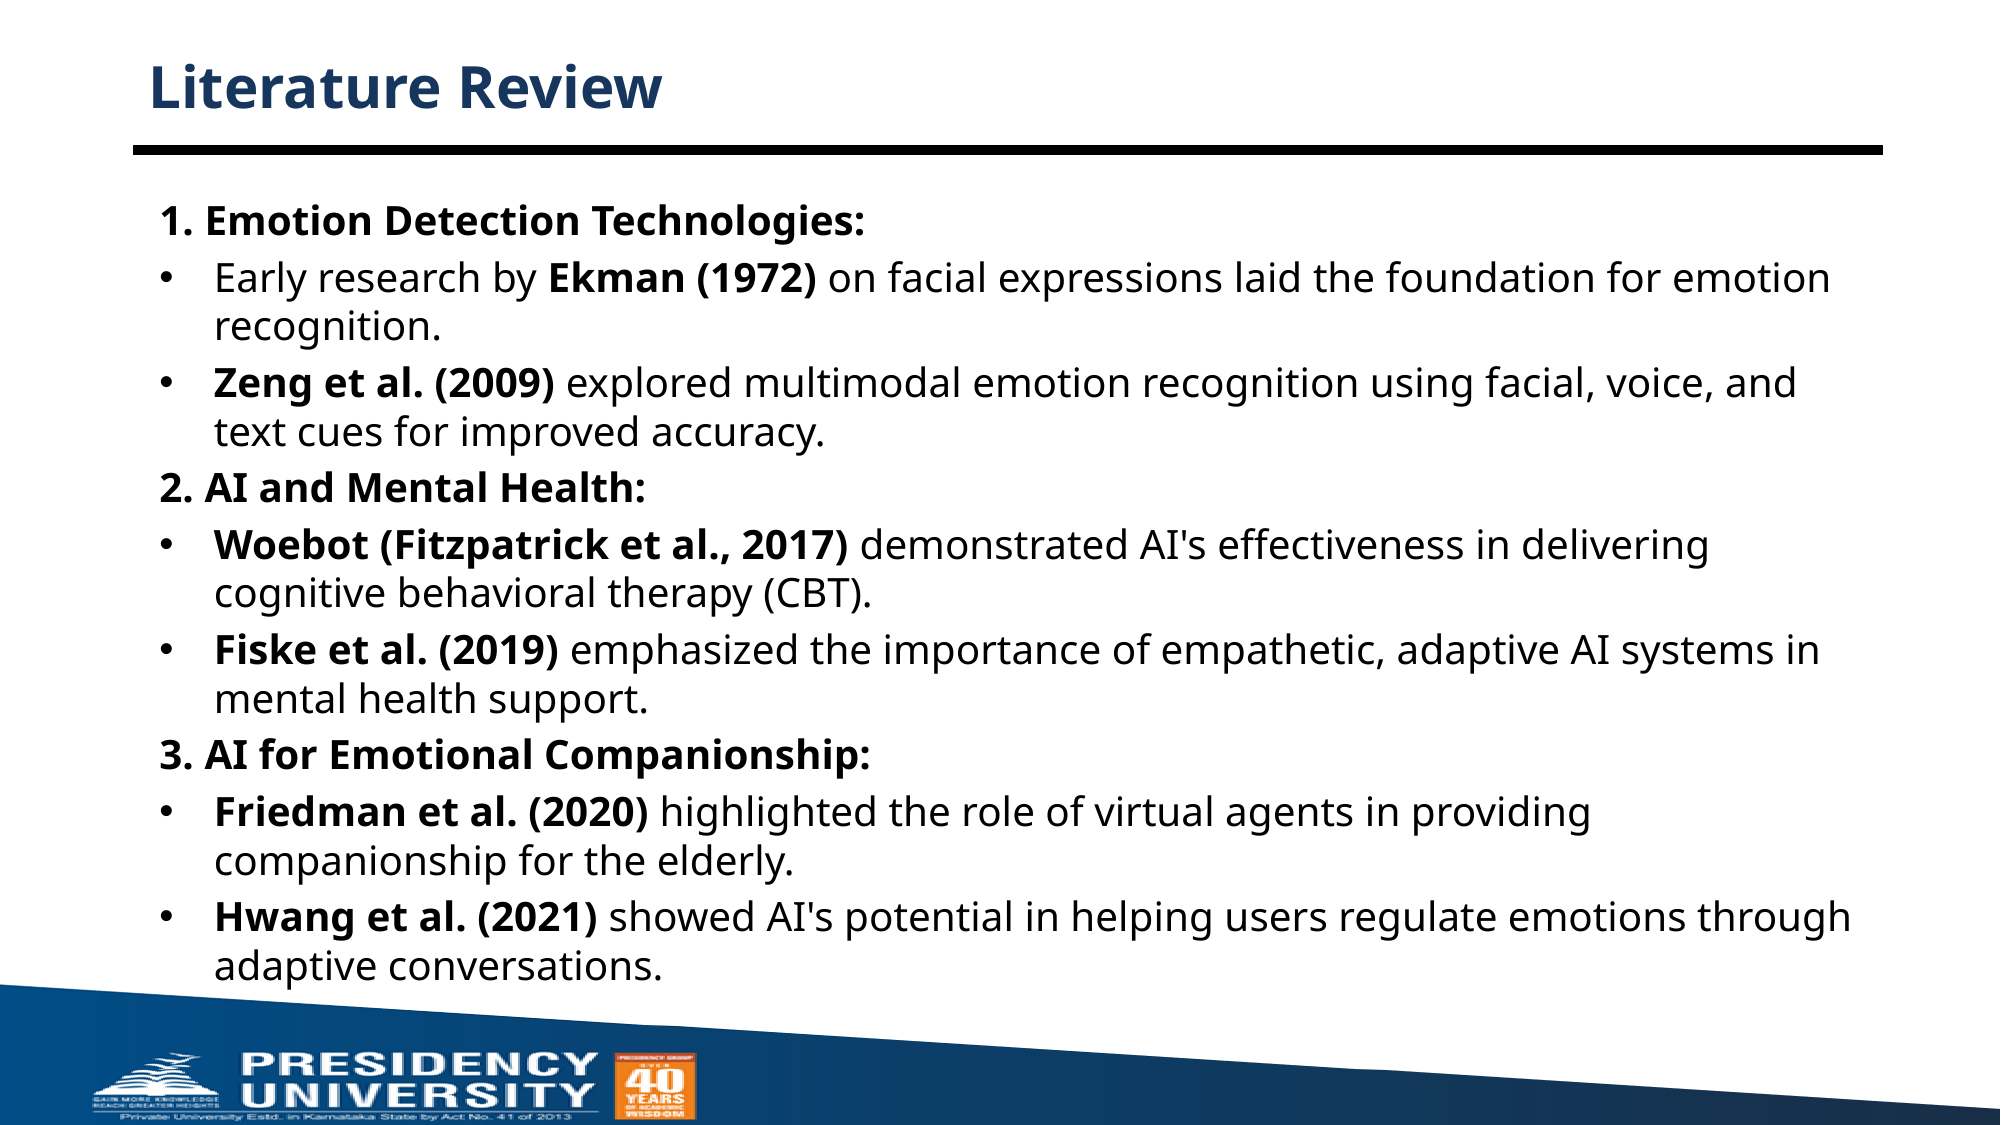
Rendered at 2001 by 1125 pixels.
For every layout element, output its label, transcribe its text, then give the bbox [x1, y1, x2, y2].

list 1. Emotion Detection Technologies: Early research by Ekman (1972) on facial expressions laid the foundation for emotion recognition. Zeng et al. (2009) explored multimodal emotion recognition using facial, voice, and text cues for improved accuracy. 2. AI and Mental Health: Woebot (Fitzpatrick et al., 2017) demonstrated AI's effectiveness in delivering cognitive behavioral therapy (CBT). Fiske et al. (2019) emphasized the importance of empathetic, adaptive AI systems in mental health support. 3. AI for Emotional Companionship: Friedman et al. (2020) highlighted the role of virtual agents in providing companionship for the elderly. Hwang et al. (2021) showed AI's potential in helping users regulate emotions through adaptive conversations. [133, 187, 1884, 1000]
title Literature Review [133, 45, 1884, 125]
picture [0, 982, 2000, 1125]
